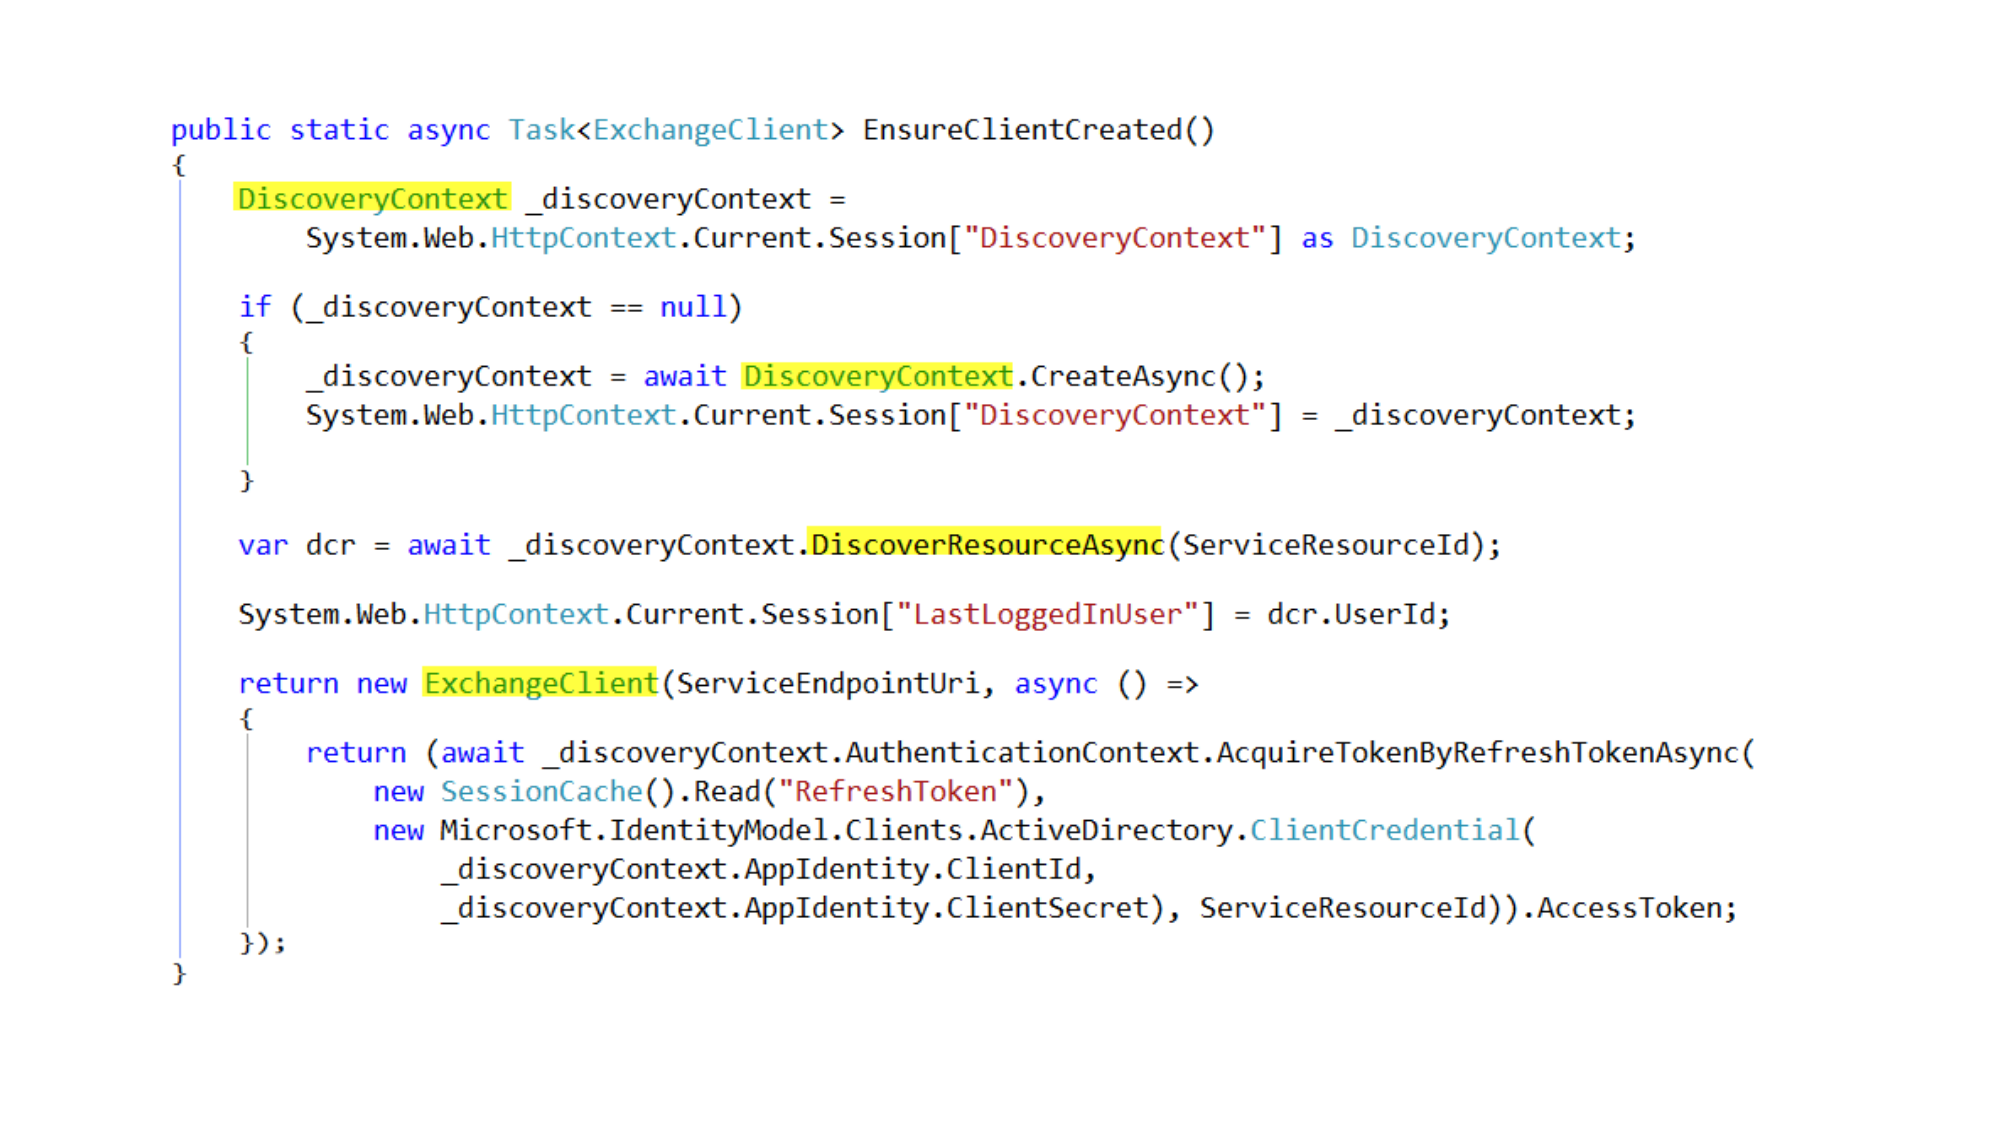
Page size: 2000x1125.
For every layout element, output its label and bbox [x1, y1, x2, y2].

picture [161, 106, 1794, 1004]
